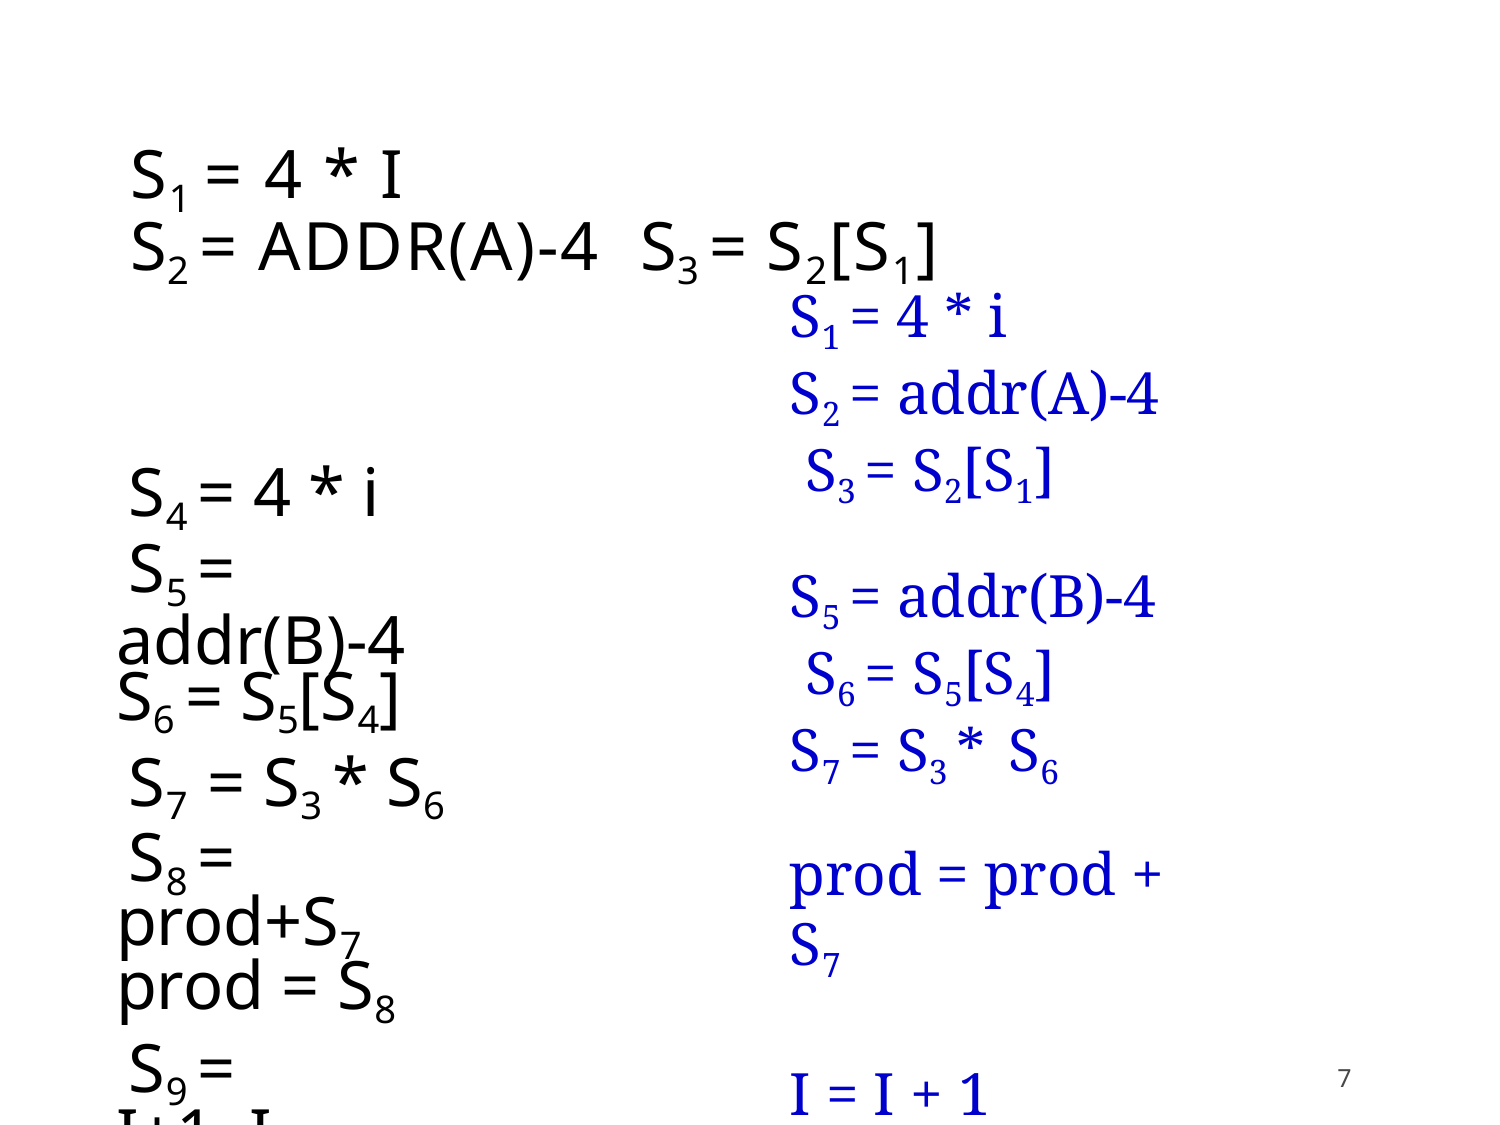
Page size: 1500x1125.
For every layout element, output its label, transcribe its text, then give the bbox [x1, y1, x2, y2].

text_box S5 = addr(B)-4 S6 = S5[S4] S7 = S3 * S6 prod = prod + S7 I = I + 1 If I <= 20 goto (1) [783, 557, 1256, 1125]
slide_number 7 [1333, 757, 1454, 1125]
title S1 = 4 * i S2 = addr(A)-4 S3 = S2[S1] [126, 123, 1322, 314]
list S4 = 4 * i S5 = addr(B)-4 S6 = S5[S4] S7 = S3 * S6 S8 = prod+S7 prod = S8 S9 = I+1 I = S9 If I <= 20 goto (1) [111, 463, 577, 1125]
text_box S1 = 4 * i S2 = addr(A)-4 S3 = S2[S1] [783, 277, 1174, 511]
